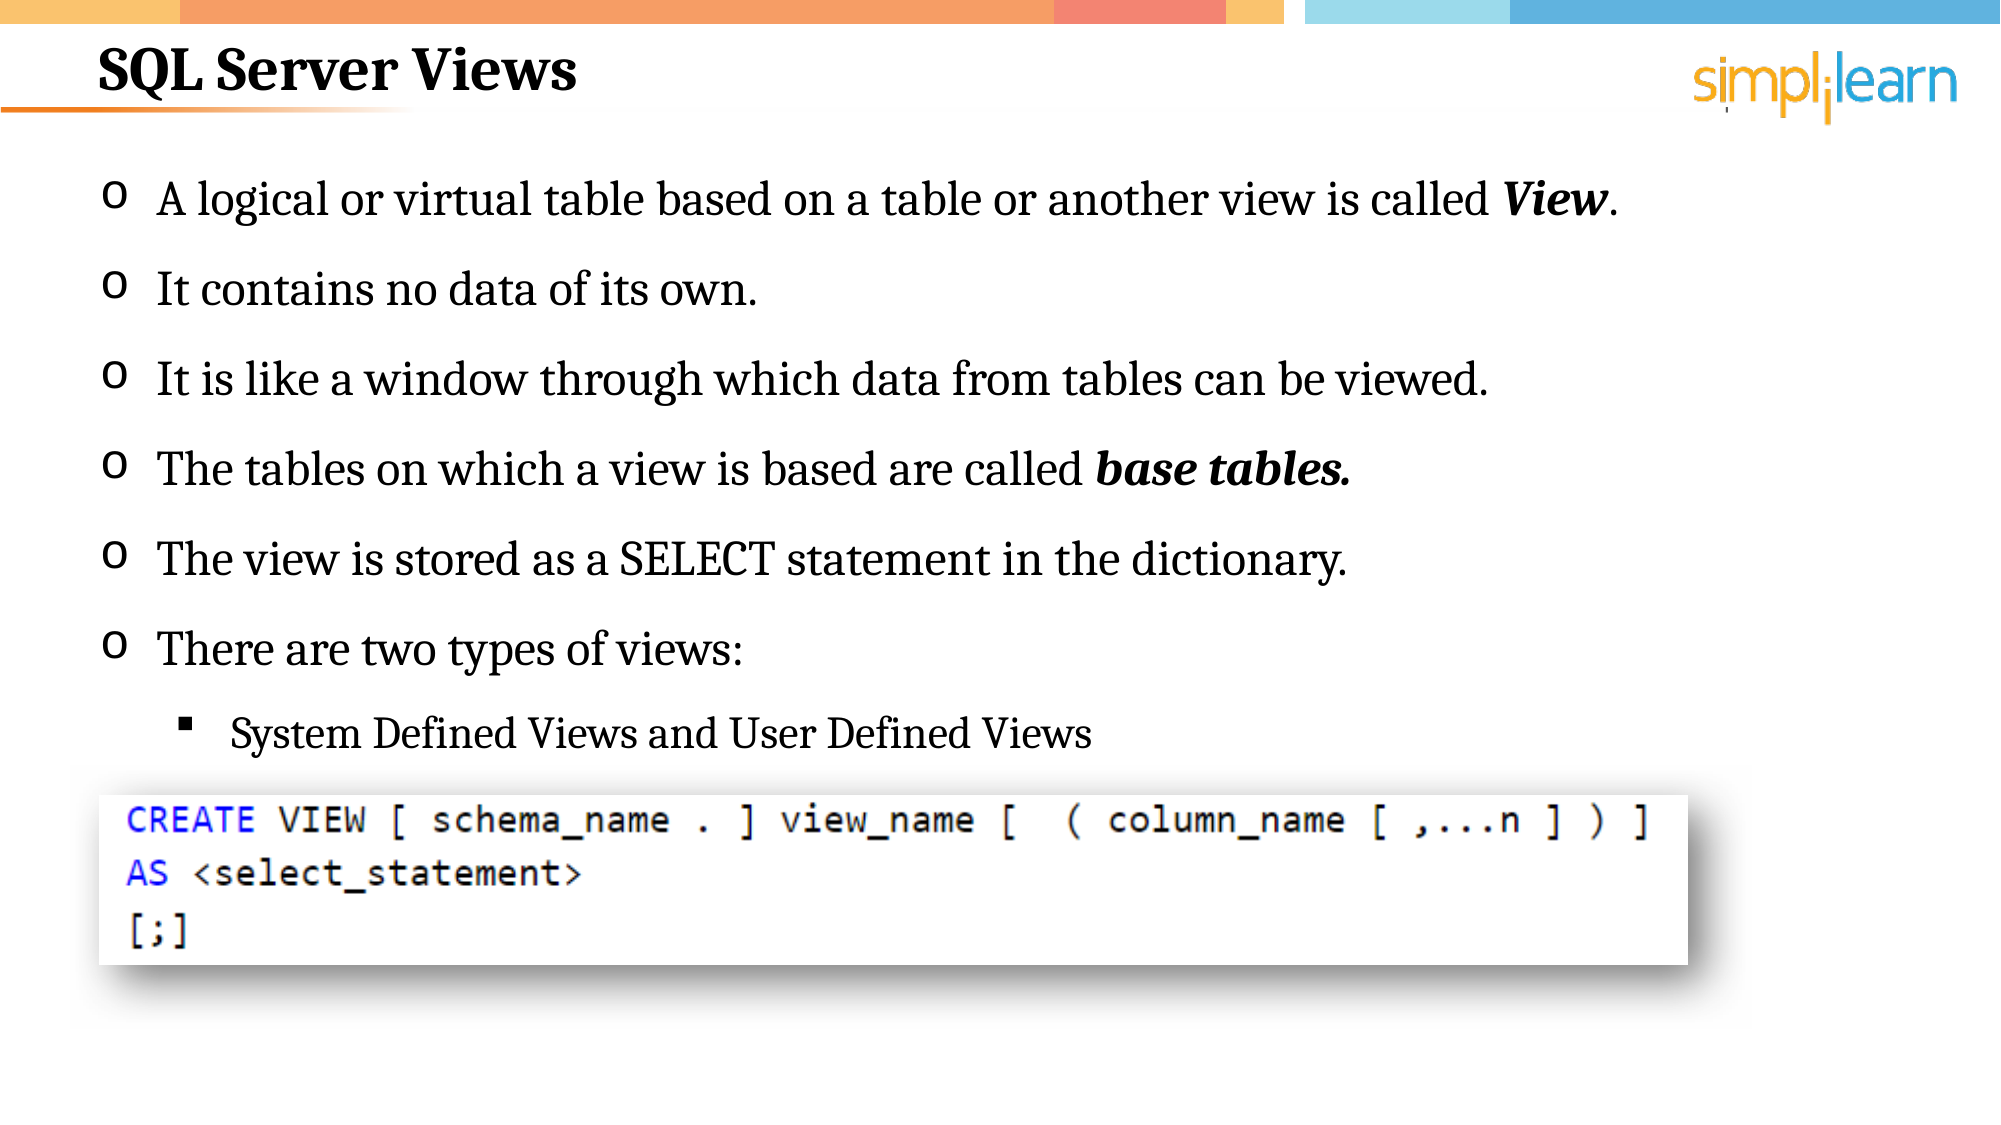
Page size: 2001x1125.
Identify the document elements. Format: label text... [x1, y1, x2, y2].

title SQL Server Views [99, 27, 1900, 104]
list A logical or virtual table based on a table or another view is called View. It contains no data of its own. It is like a window through which data from tables can be viewed. The tables on which a view is based are called base tables. The view is stored as a SELECT statement in the dictionary. There are two types of views: System Defined Views and User Defined Views [99, 135, 1900, 764]
picture [0, 47, 1959, 130]
picture [99, 795, 1688, 965]
